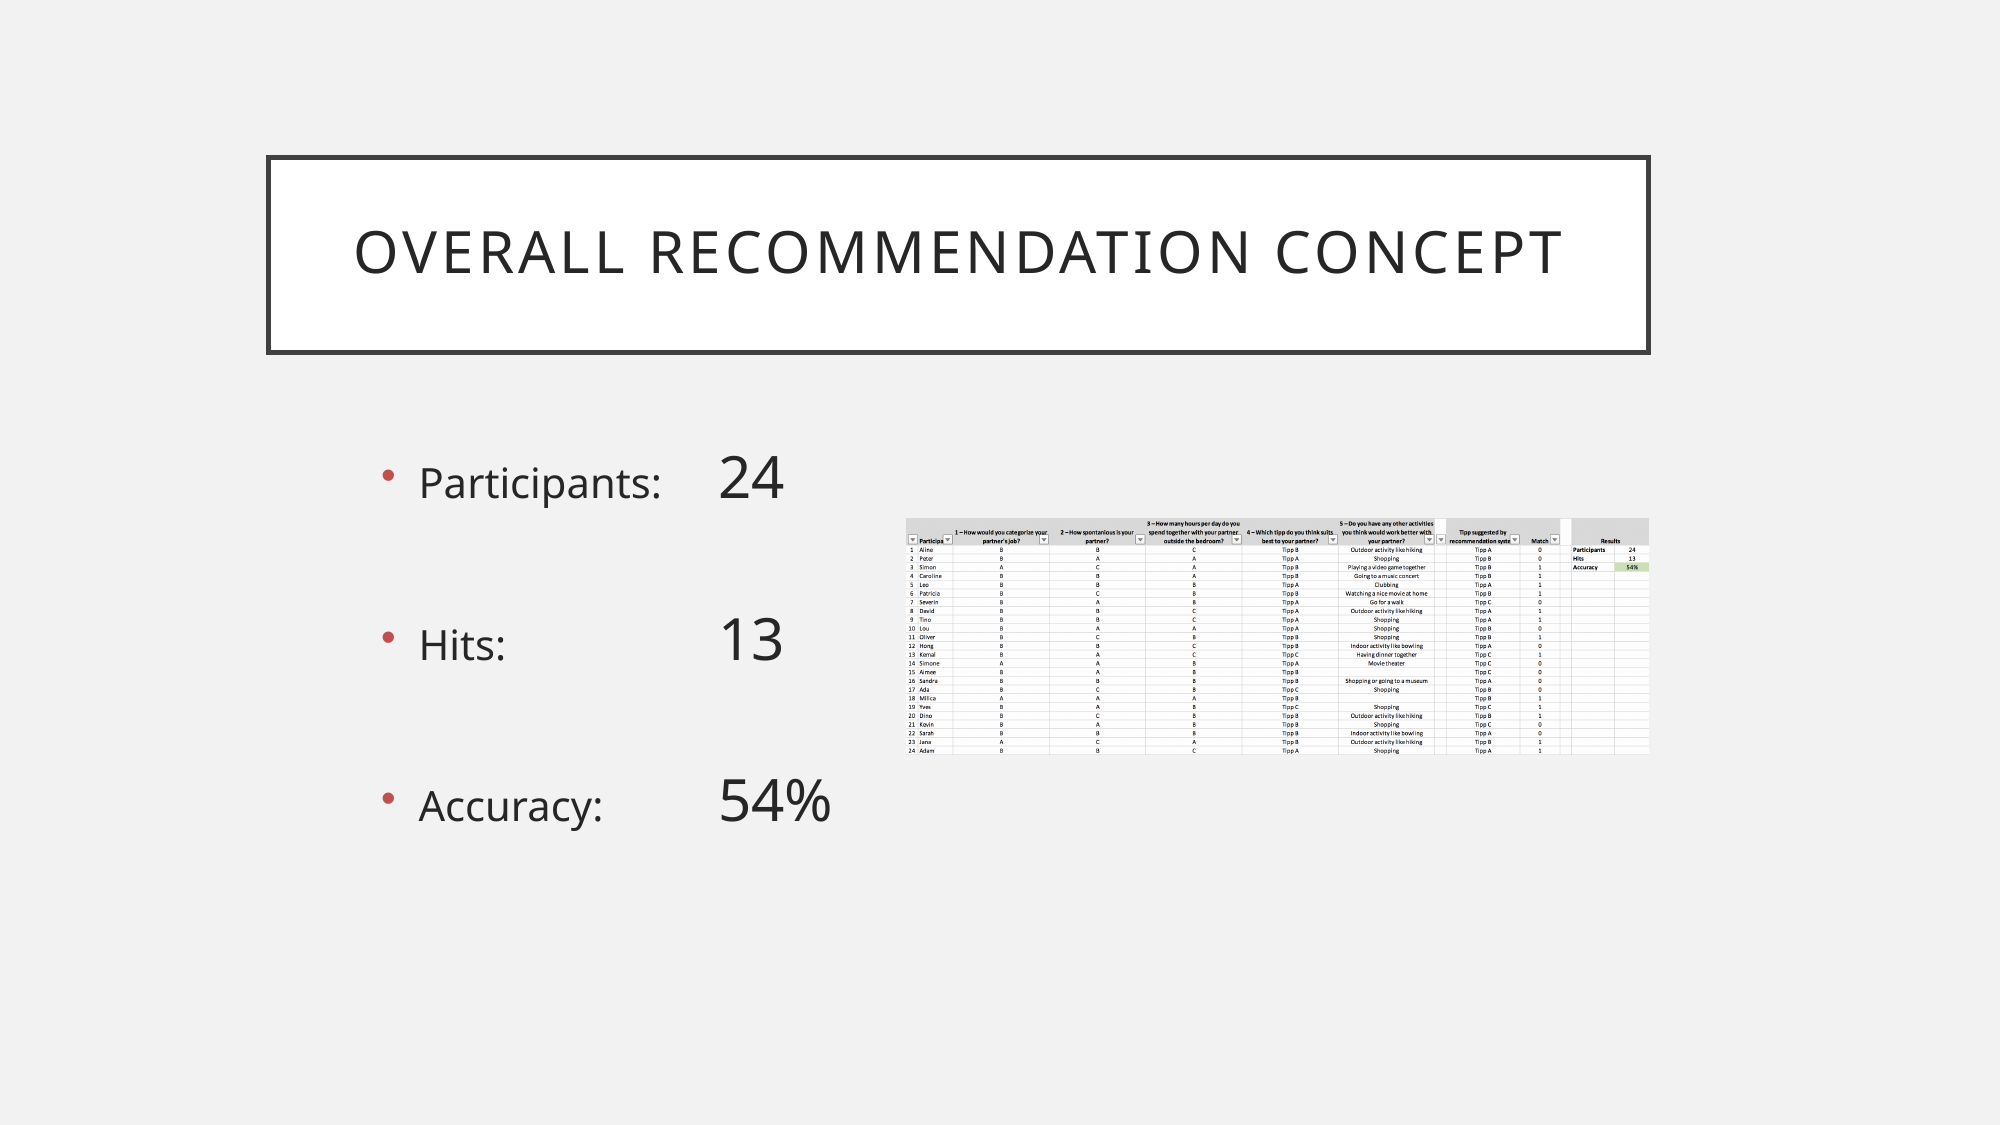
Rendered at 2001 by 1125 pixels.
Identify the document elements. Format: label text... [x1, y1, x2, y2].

list Participants: 24 Hits: 13 Accuracy: 54% [366, 432, 1634, 942]
picture [906, 518, 1649, 755]
title Overall Recommendation Concept [266, 155, 1651, 355]
